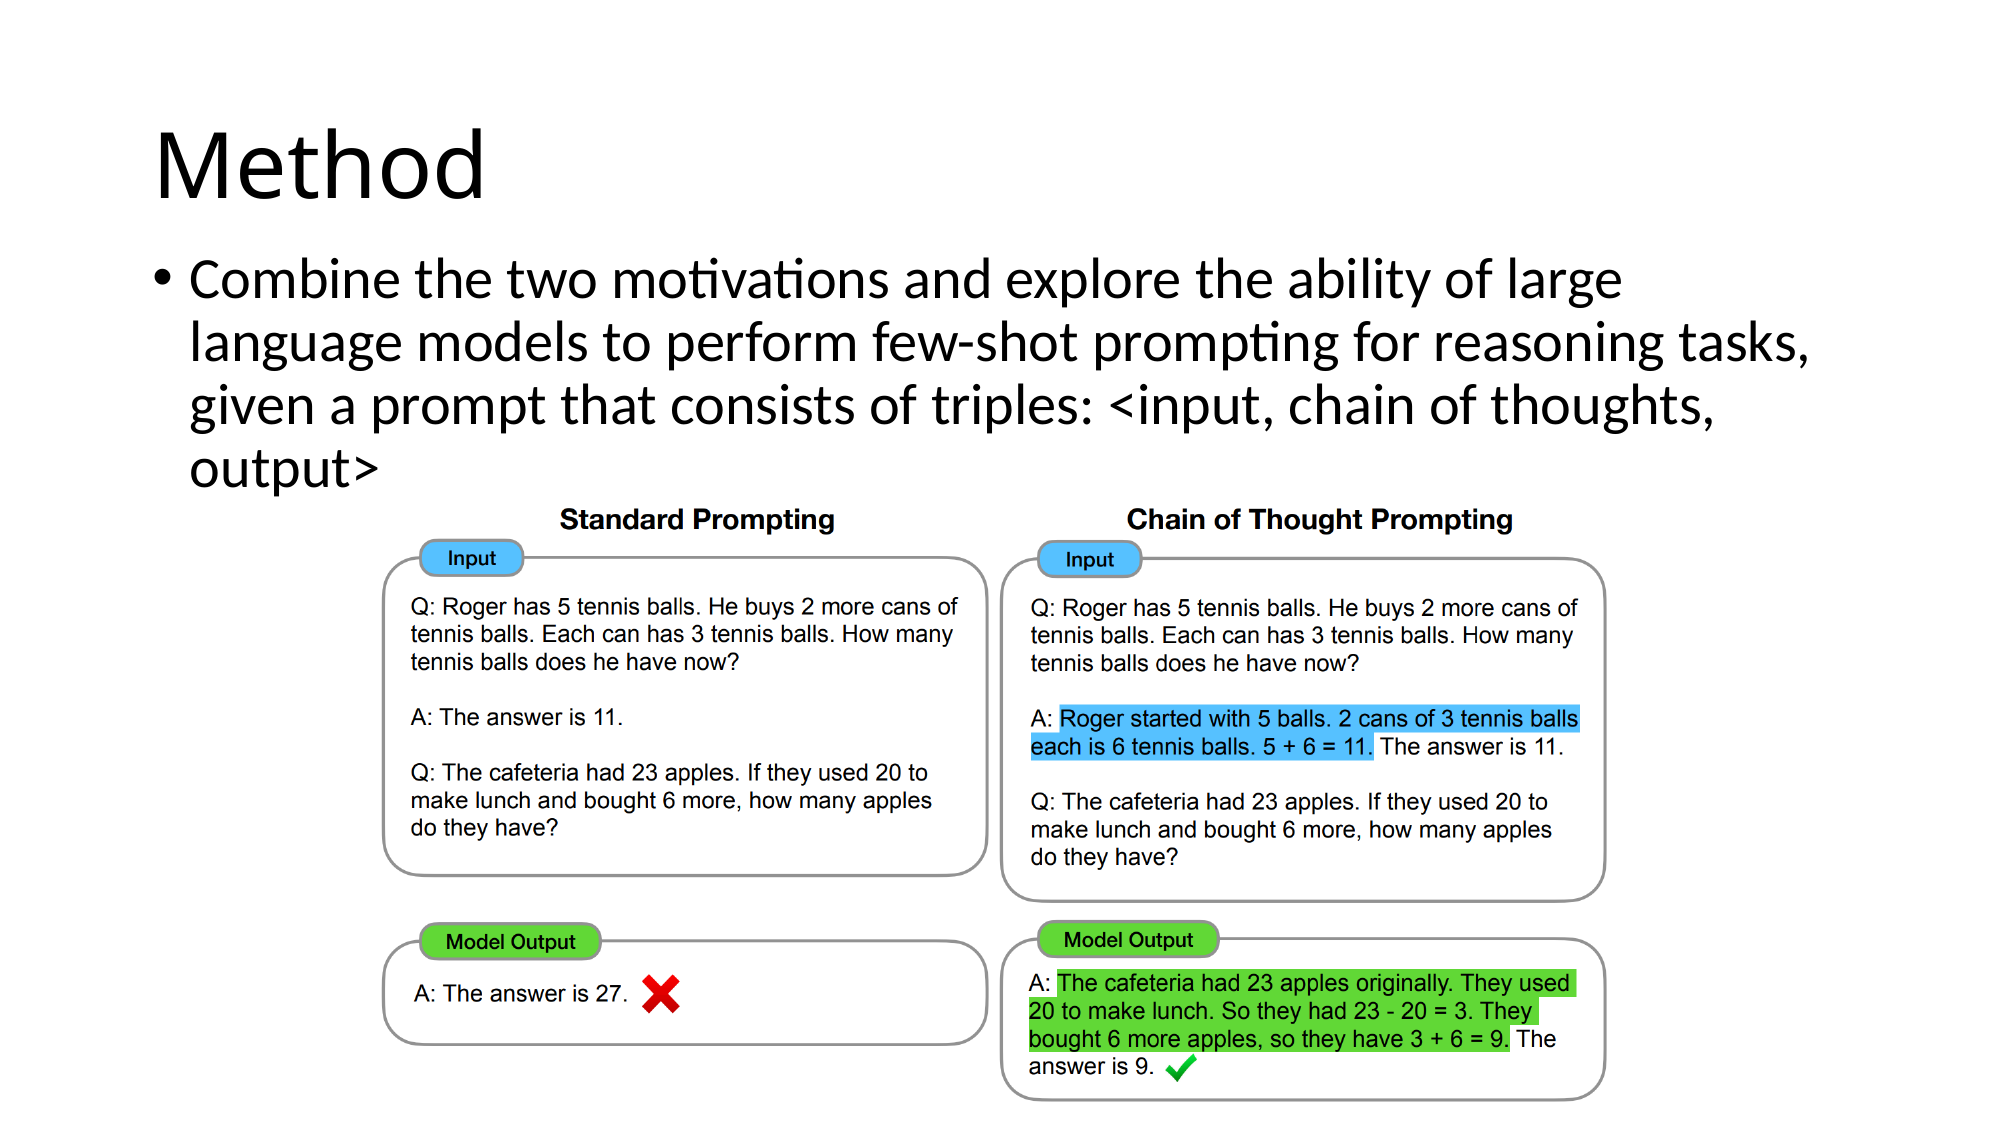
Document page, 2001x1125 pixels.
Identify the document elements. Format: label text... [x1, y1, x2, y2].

list Combine the two motivations and explore the ability of large language models to perform few-shot prompting for reasoning tasks, given a prompt that consists of triples: <input, chain of thoughts, output> [137, 241, 1863, 955]
picture [363, 487, 1636, 1113]
title Method [137, 59, 1863, 241]
